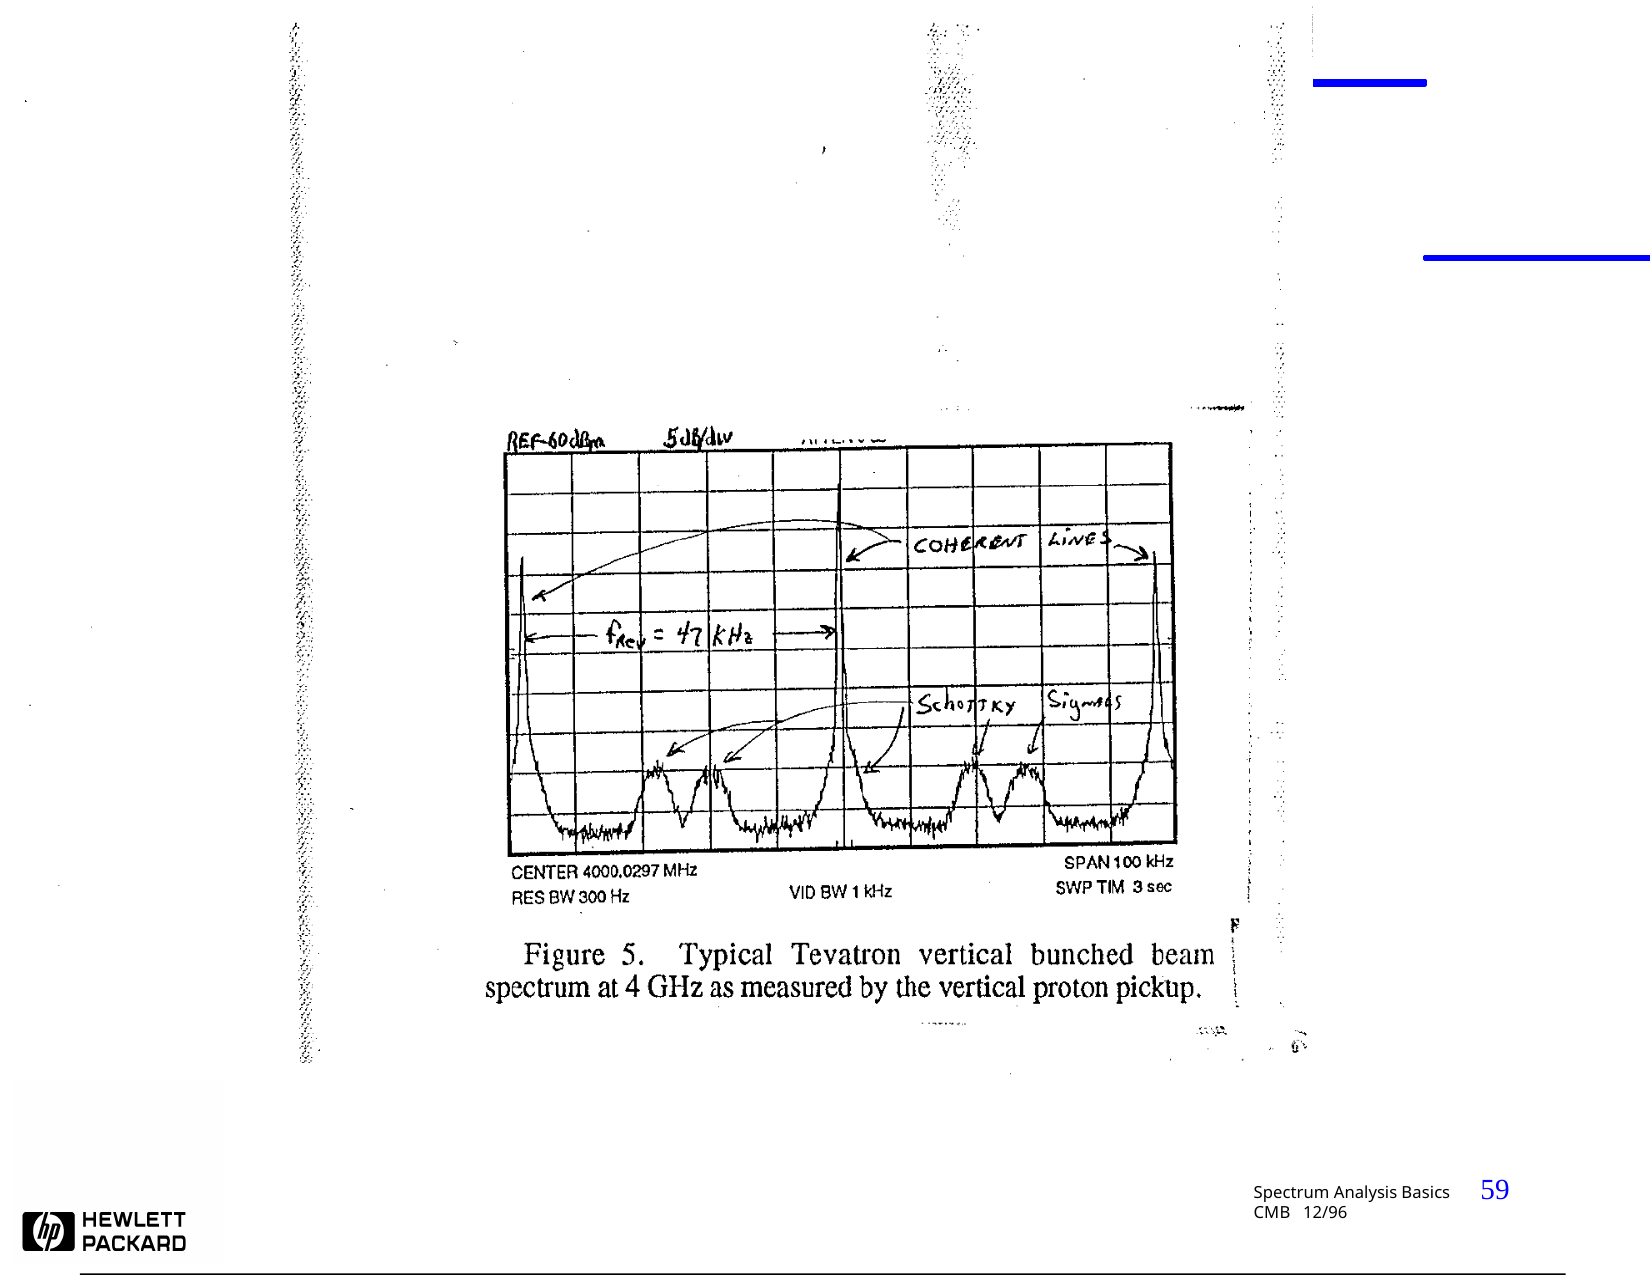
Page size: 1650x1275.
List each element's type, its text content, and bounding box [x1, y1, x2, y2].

picture [0, 0, 1313, 1263]
slide_number 59 [1187, 1162, 1526, 1251]
